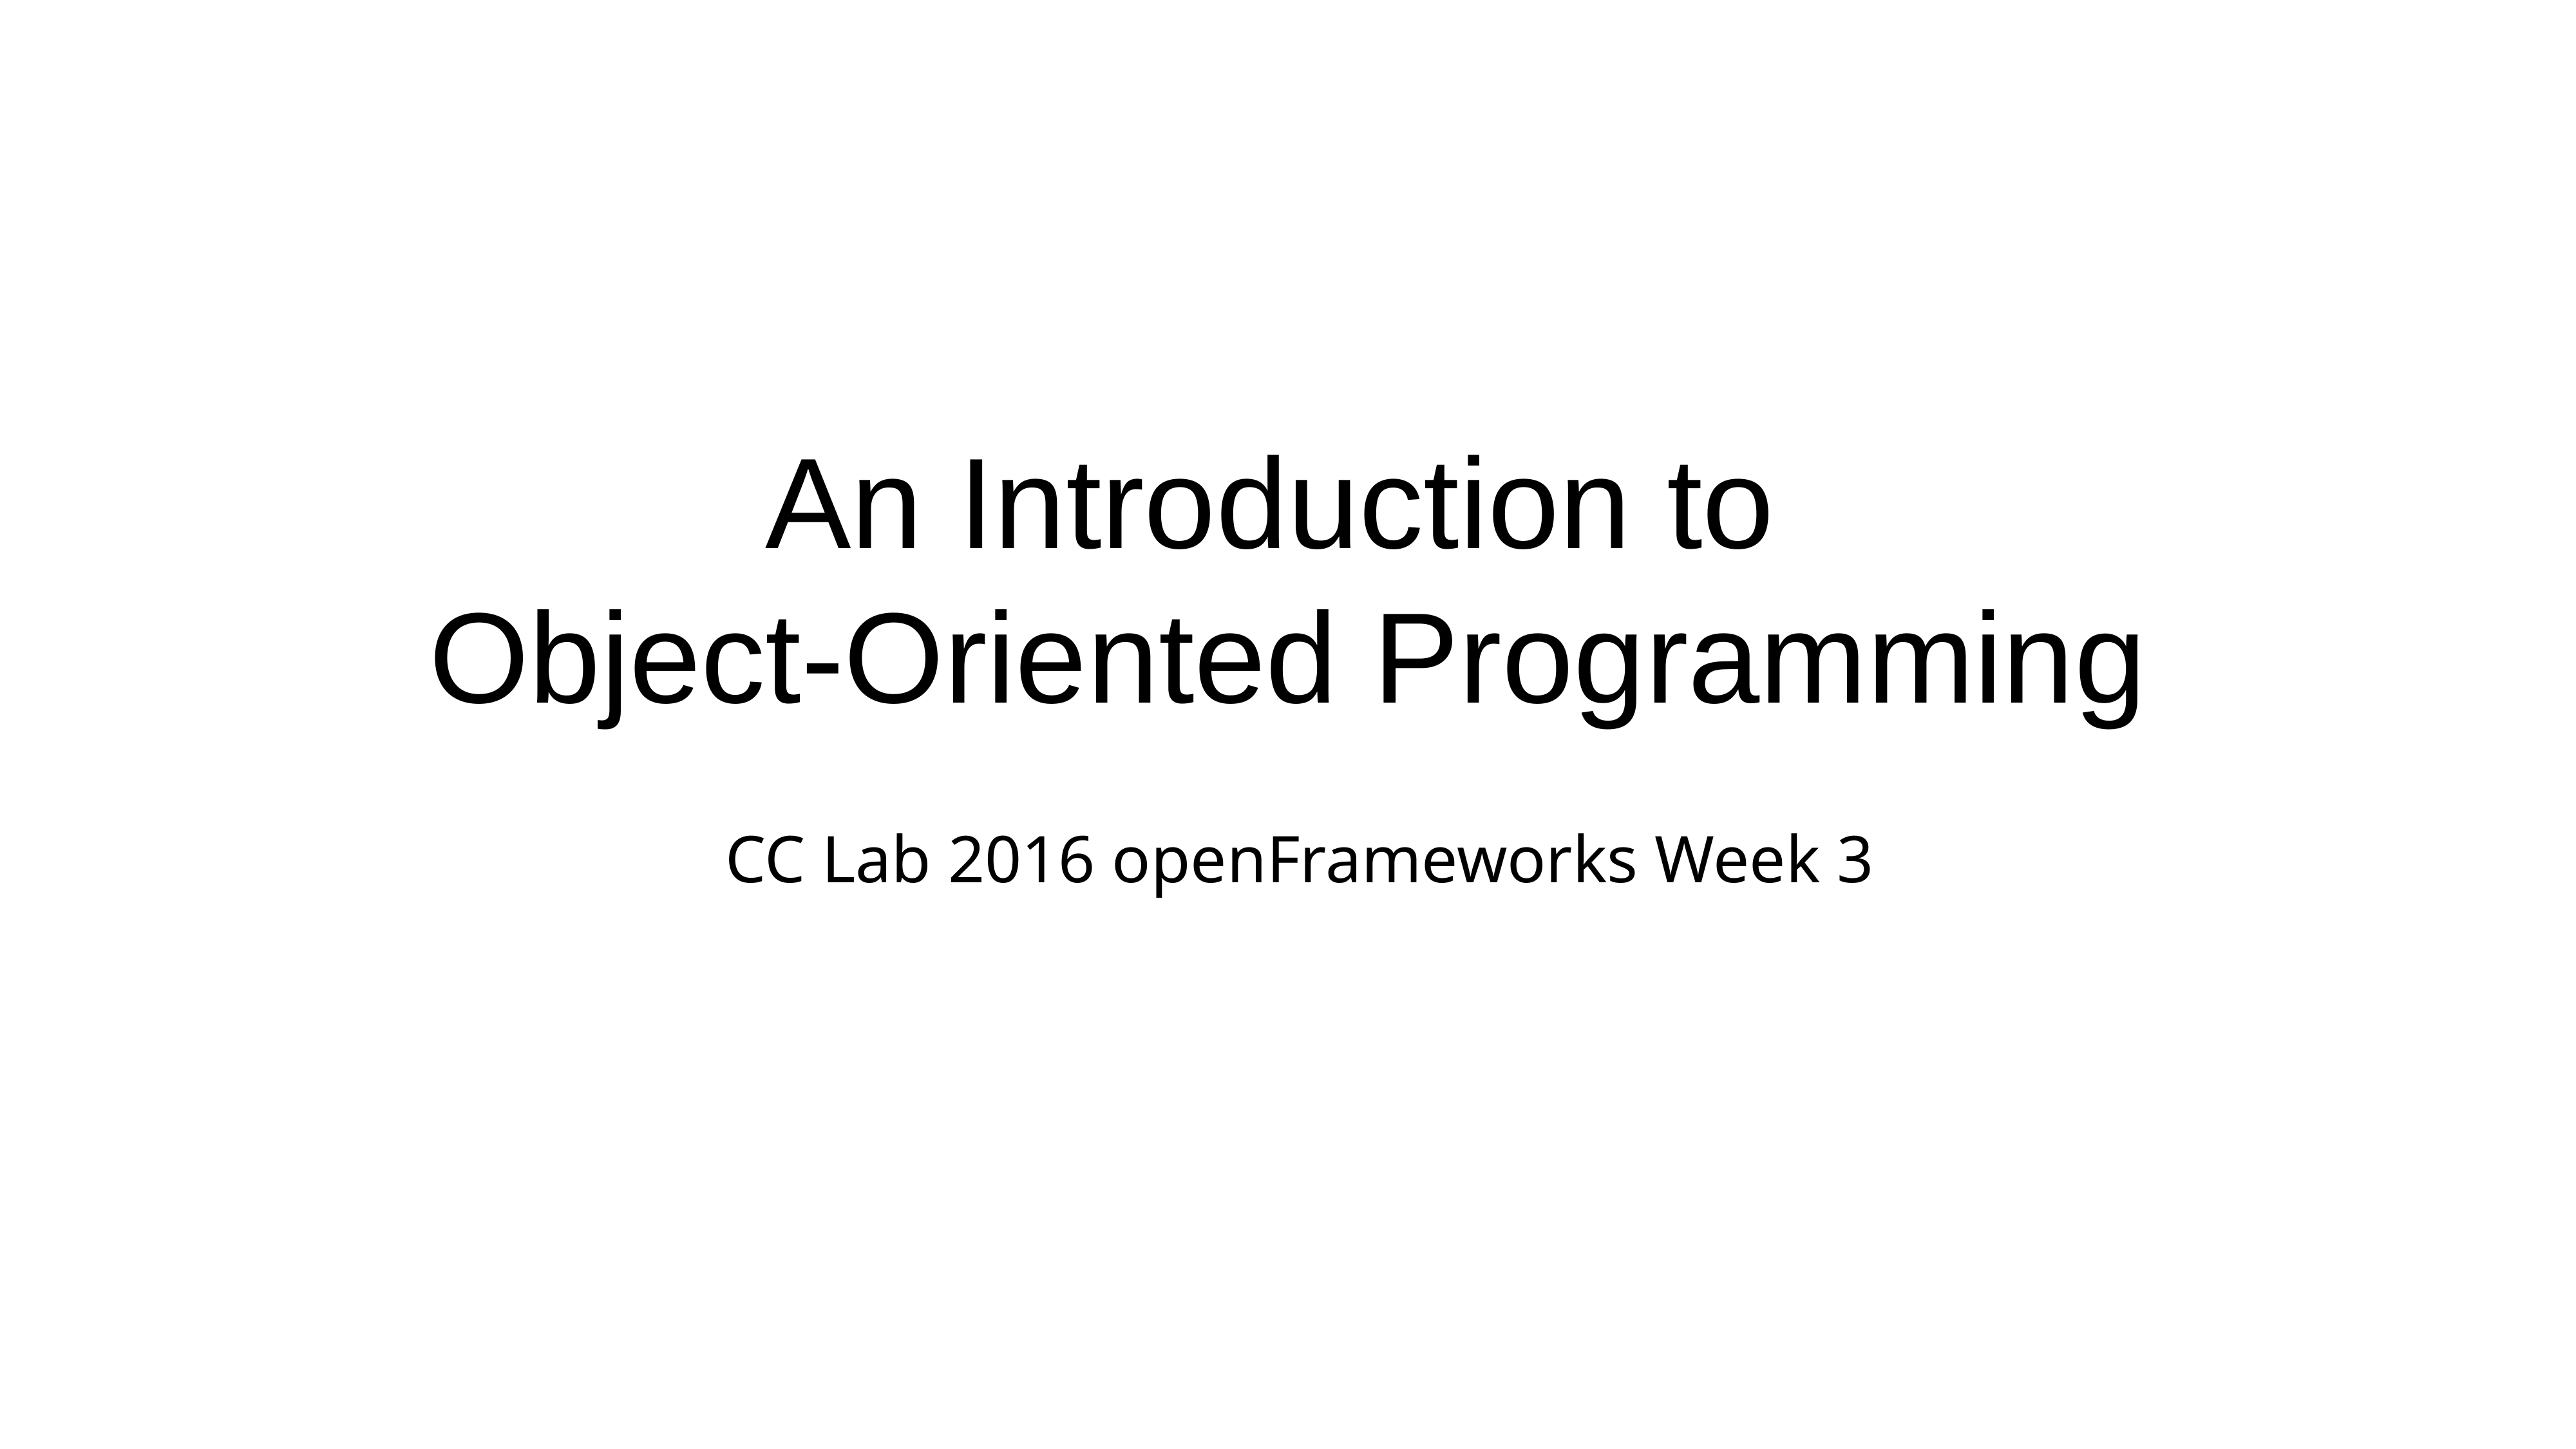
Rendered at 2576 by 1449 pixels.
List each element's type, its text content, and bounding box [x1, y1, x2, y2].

subtitle CC Lab 2016 openFrameworks Week 3 [187, 812, 2389, 981]
title An Introduction to Object-Oriented Programming [137, 242, 2439, 735]
